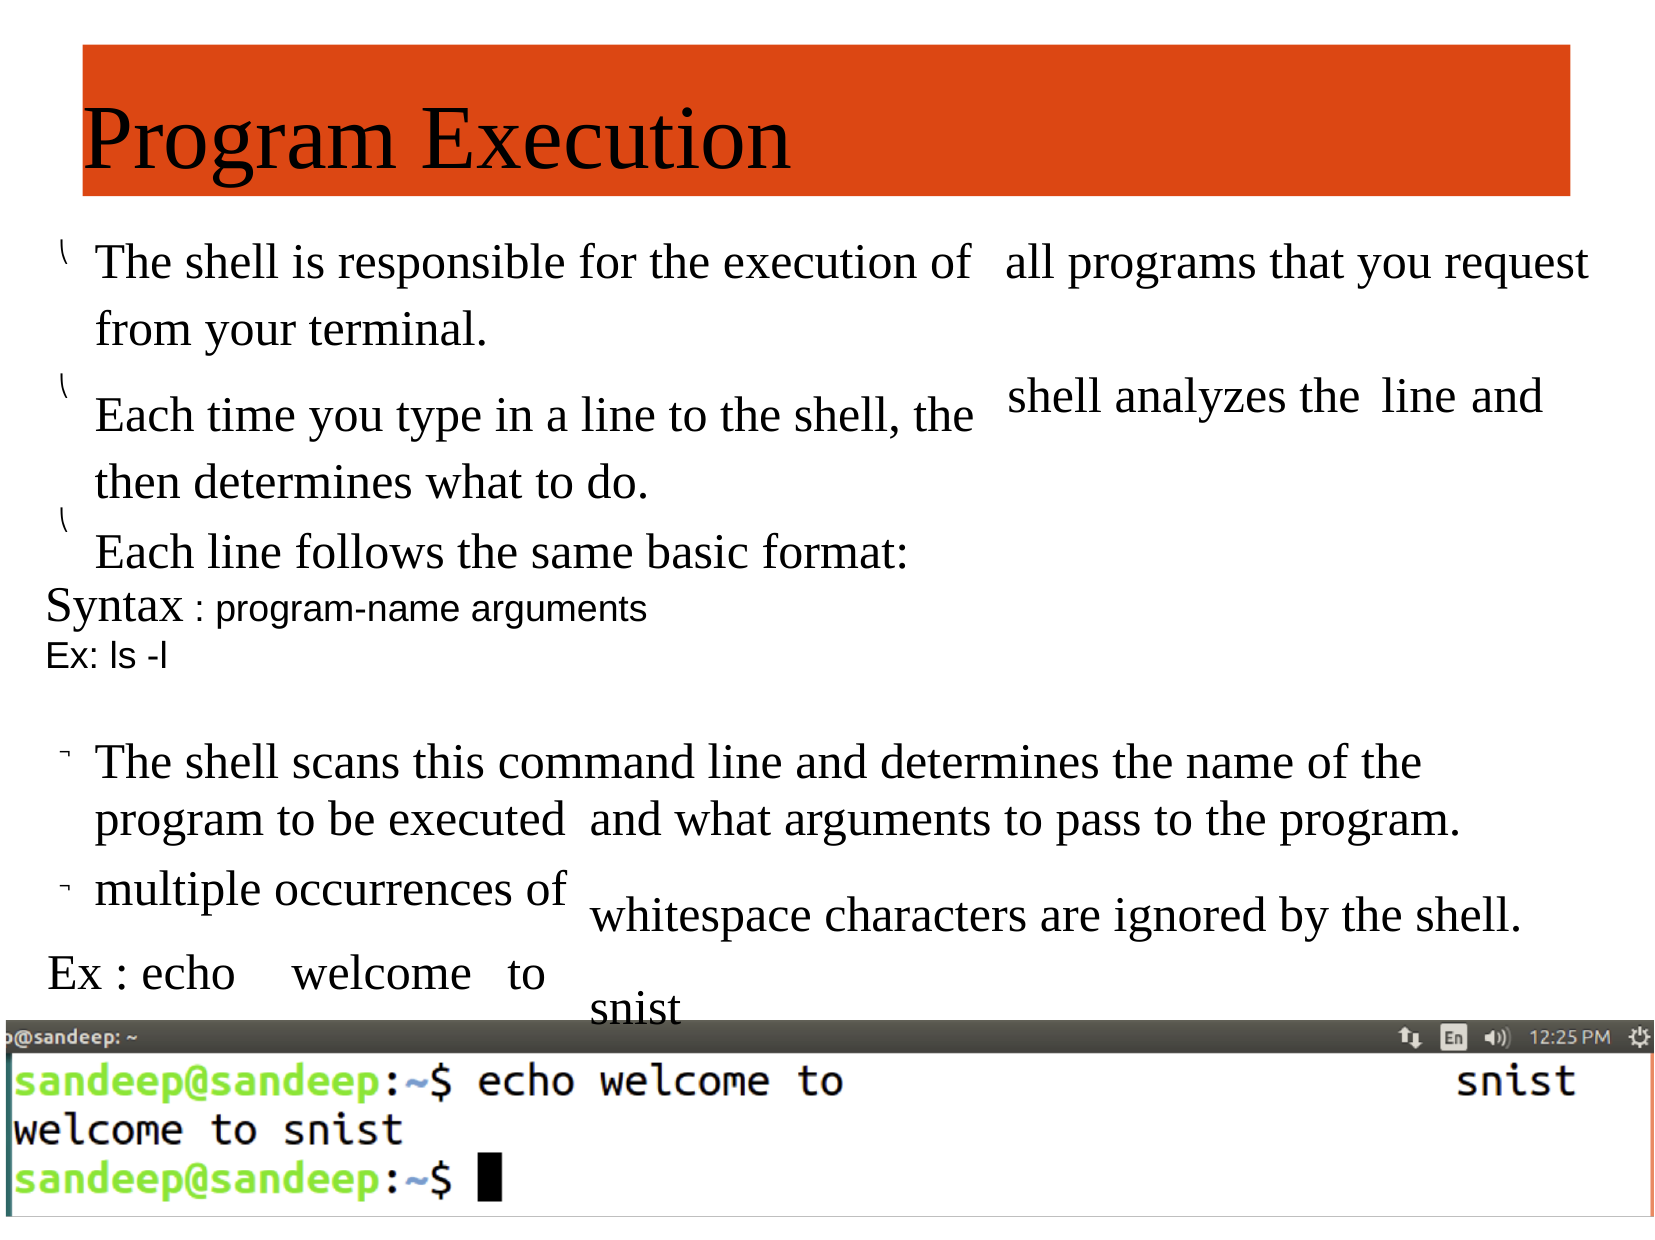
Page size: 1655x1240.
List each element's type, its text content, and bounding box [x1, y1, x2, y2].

text_box ¬ [56, 736, 82, 763]
text_box The shell is responsible for the execution of from your terminal. Each time you type in a line to the shell, the then determines what to do. Each line follows the same basic format: [92, 225, 1004, 550]
text_box program to be executed multiple occurrences of [92, 782, 587, 916]
text_box ⎝ [56, 236, 87, 263]
text_box Syntax : program-name arguments Ex: ls -l [45, 571, 766, 704]
text_box ⎝ [56, 370, 87, 398]
text_box welcome [289, 937, 486, 993]
text_box line [1379, 359, 1468, 416]
text_box Program Execution [82, 49, 1571, 201]
text_box shell analyzes the [1005, 359, 1379, 416]
text_box ⎝ [56, 504, 87, 532]
text_box to [505, 937, 557, 993]
text_box The shell scans this command line and determines the name of the [92, 725, 1463, 781]
text_box all programs that you request [1002, 225, 1613, 281]
text_box [82, 44, 1571, 49]
text_box and what arguments to pass to the program. whitespace characters are ignored by the shell. snist [587, 782, 1554, 993]
text_box and [1468, 359, 1555, 416]
text_box Ex : echo [45, 937, 250, 993]
text_box ¬ [56, 870, 82, 898]
text_box [5, 1020, 1655, 1217]
